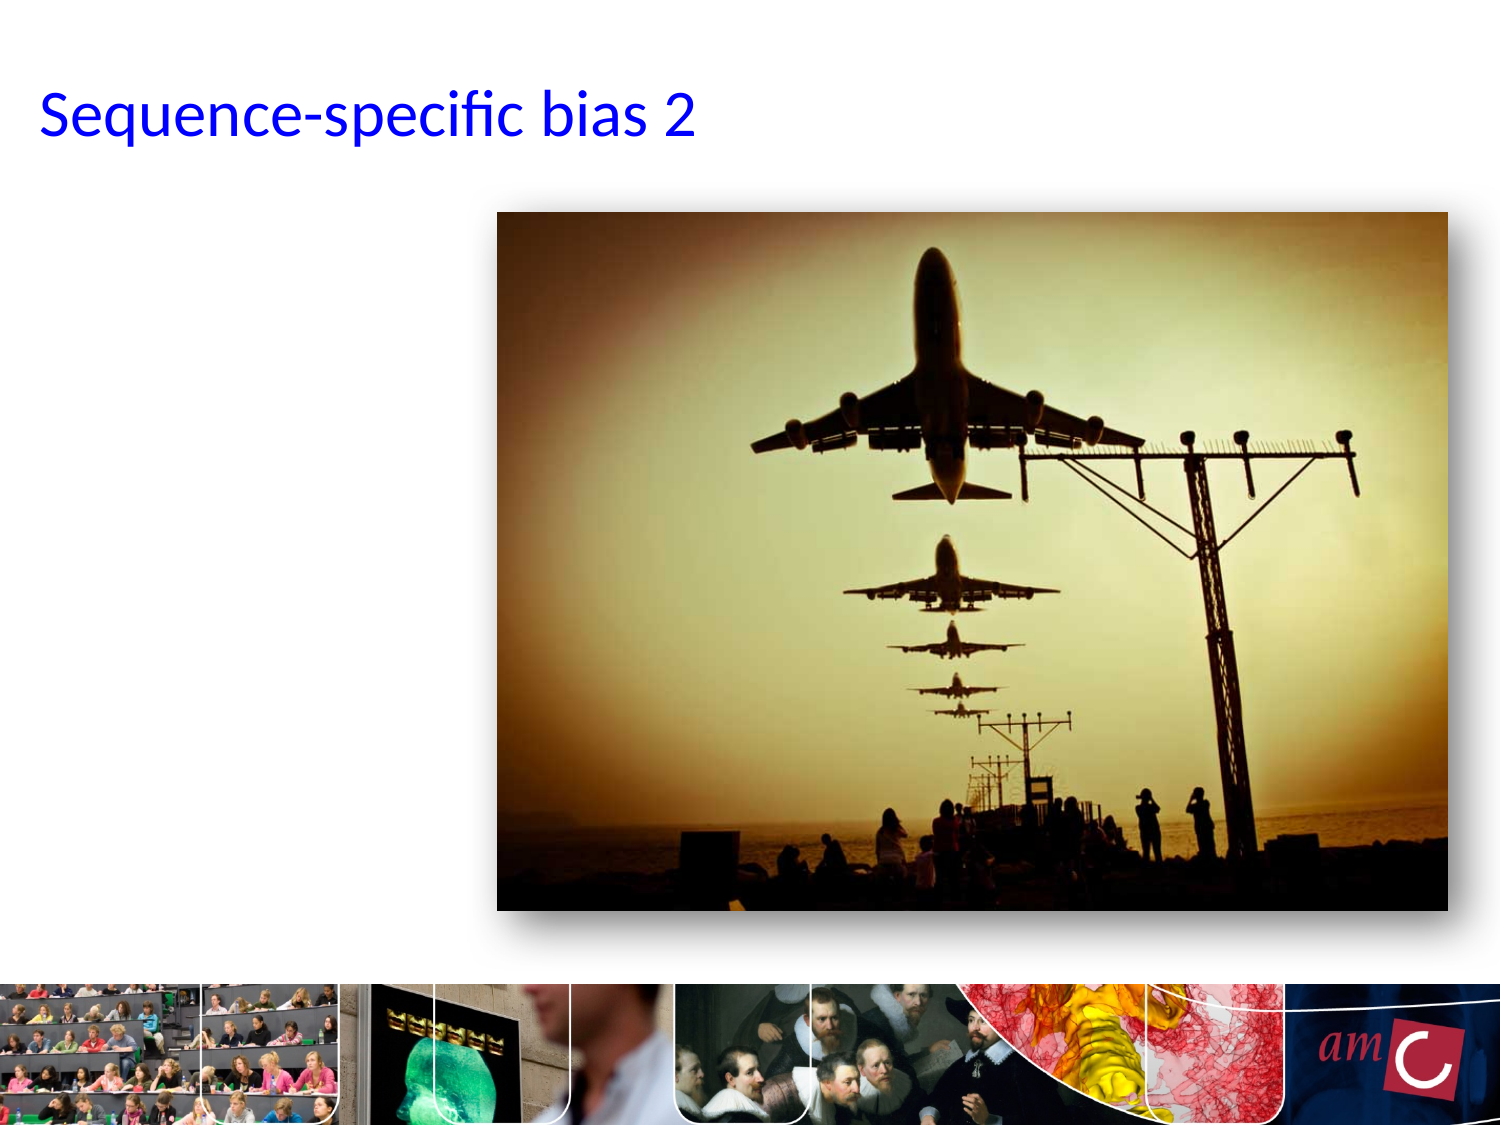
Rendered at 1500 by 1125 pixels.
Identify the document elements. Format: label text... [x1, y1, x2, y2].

list Sequence-specific bias 2 [24, 62, 763, 188]
picture [0, 984, 1500, 1125]
picture [497, 212, 1448, 912]
